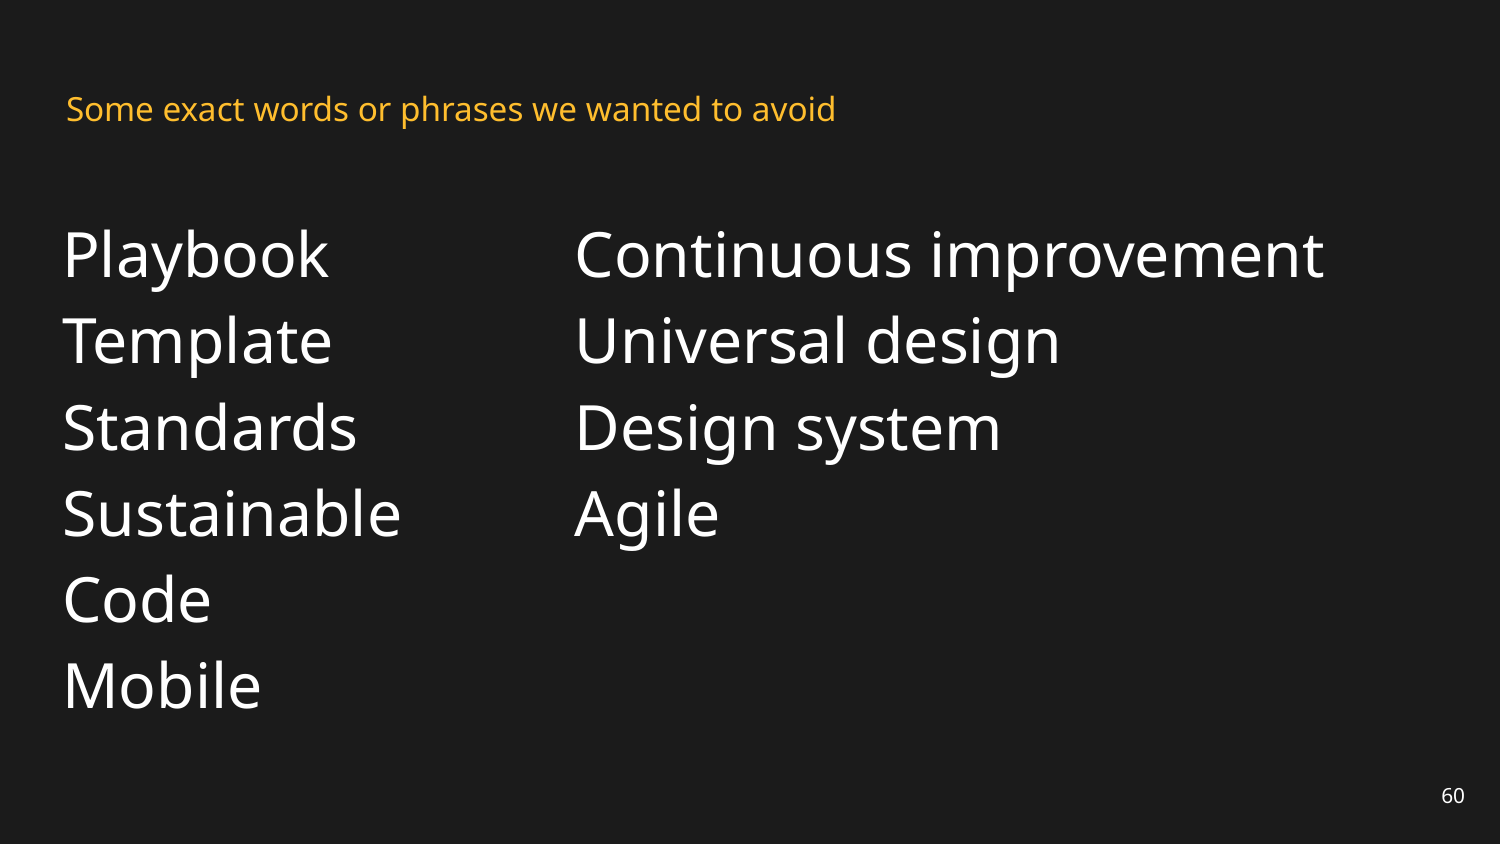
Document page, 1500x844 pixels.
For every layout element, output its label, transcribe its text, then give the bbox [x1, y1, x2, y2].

slide_number 60 [1389, 764, 1480, 830]
list Playbook Template Standards Sustainable Code Mobile [0, 189, 484, 750]
title Some exact words or phrases we wanted to avoid [51, 72, 1449, 167]
list Continuous improvement Universal design Design system Agile [484, 189, 1500, 750]
